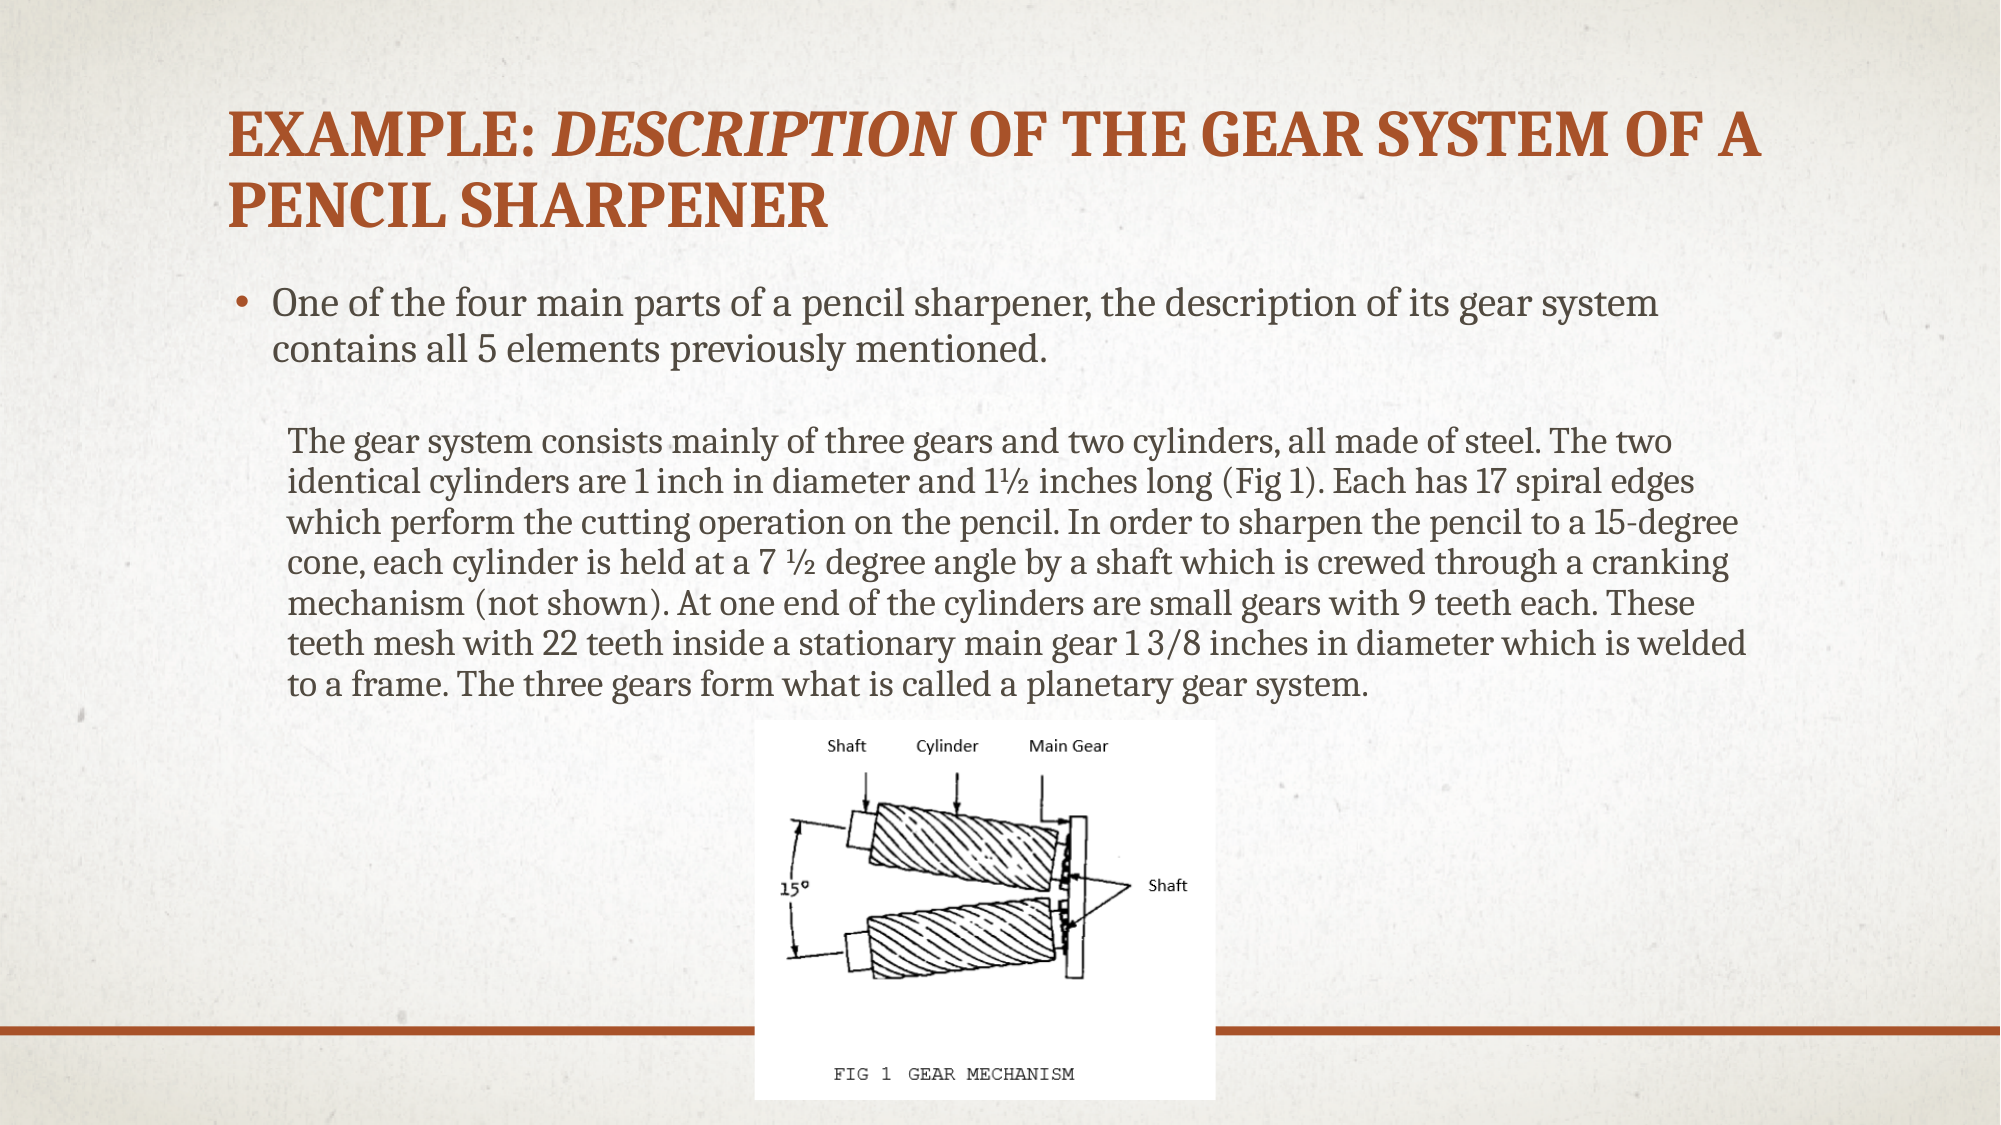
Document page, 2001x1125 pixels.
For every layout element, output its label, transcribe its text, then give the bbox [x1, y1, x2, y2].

title Example: Description of the gear system of a pencil sharpener [212, 62, 1788, 250]
list One of the four main parts of a pencil sharpener, the description of its gear system contains all 5 elements previously mentioned. The gear system consists mainly of three gears and two cylinders, all made of steel. The two identical cylinders are 1 inch in diameter and 1½ inches long (Fig 1). Each has 17 spiral edges which perform the cutting operation on the pencil. In order to sharpen the pencil to a 15-degree cone, each cylinder is held at a 7 ½ degree angle by a shaft which is crewed through a cranking mechanism (not shown). At one end of the cylinders are small gears with 9 teeth each. These teeth mesh with 22 teeth inside a stationary main gear 1 3/8 inches in diameter which is welded to a frame. The three gears form what is called a planetary gear system. [212, 273, 1788, 1018]
picture [0, 0, 2001, 1125]
